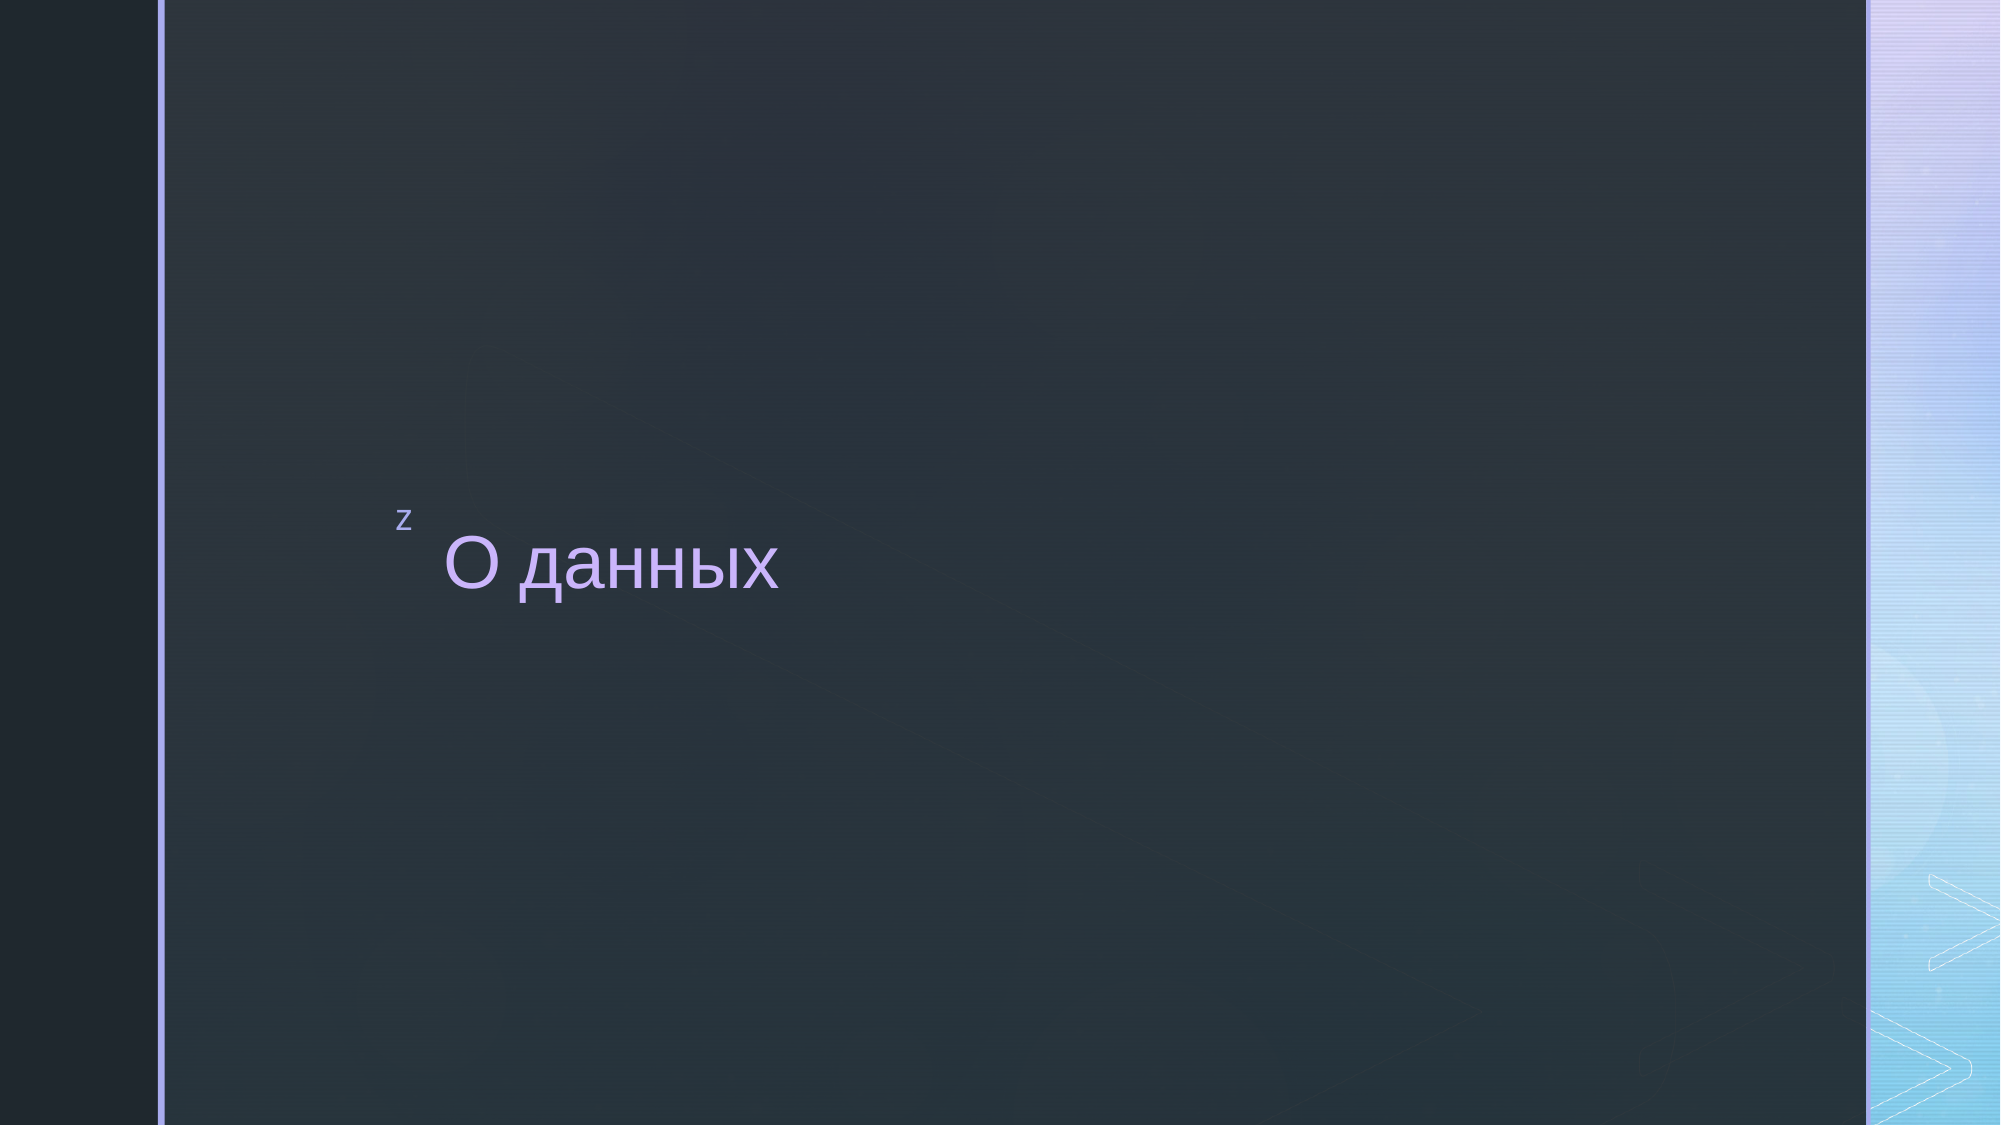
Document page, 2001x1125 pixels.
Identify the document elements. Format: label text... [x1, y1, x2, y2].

picture [1871, 0, 2001, 1125]
title О данных [428, 516, 1734, 750]
